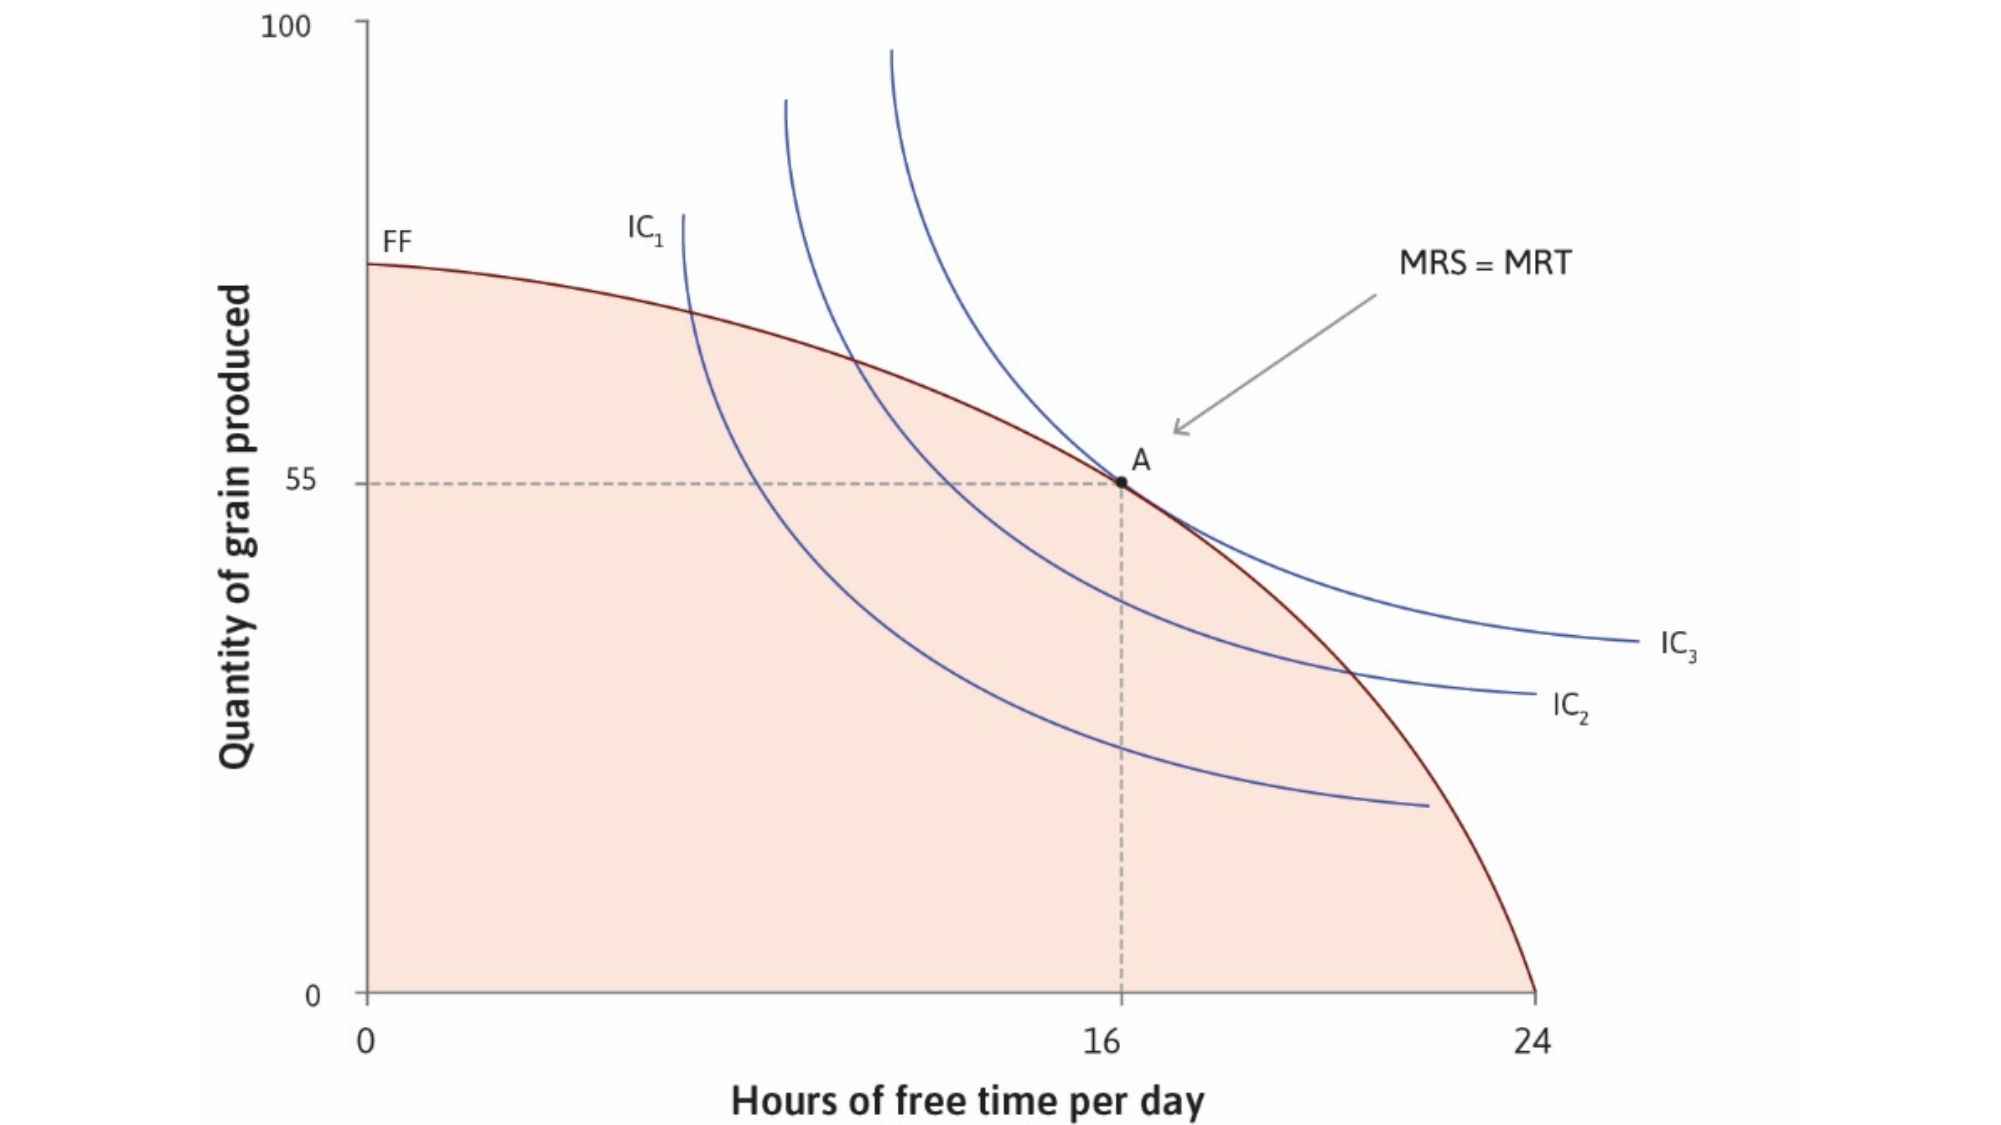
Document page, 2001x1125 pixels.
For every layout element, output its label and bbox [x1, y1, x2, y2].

picture [201, 0, 1799, 1125]
